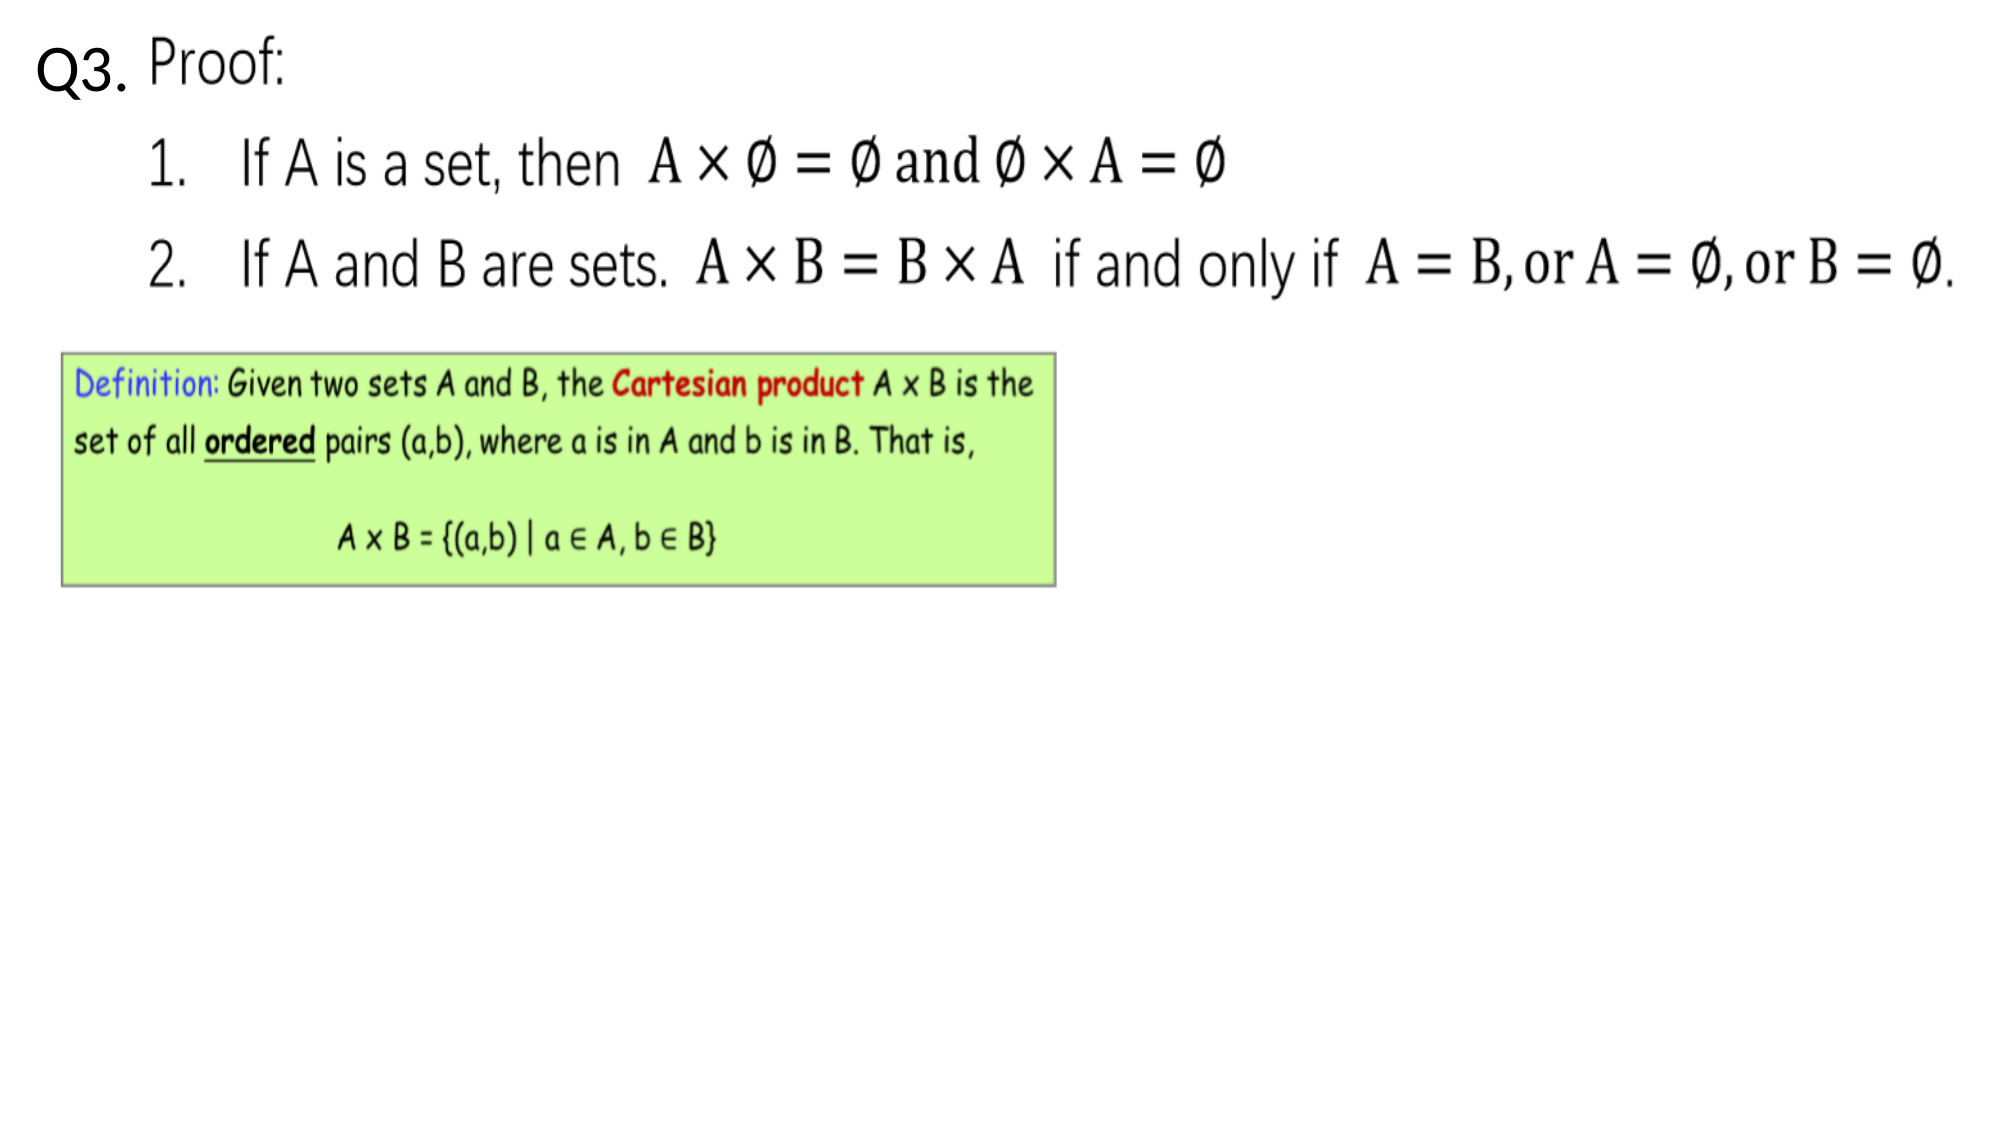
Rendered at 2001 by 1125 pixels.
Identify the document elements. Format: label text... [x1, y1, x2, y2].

text_box Q3. [20, 17, 123, 113]
picture [38, 0, 2000, 599]
